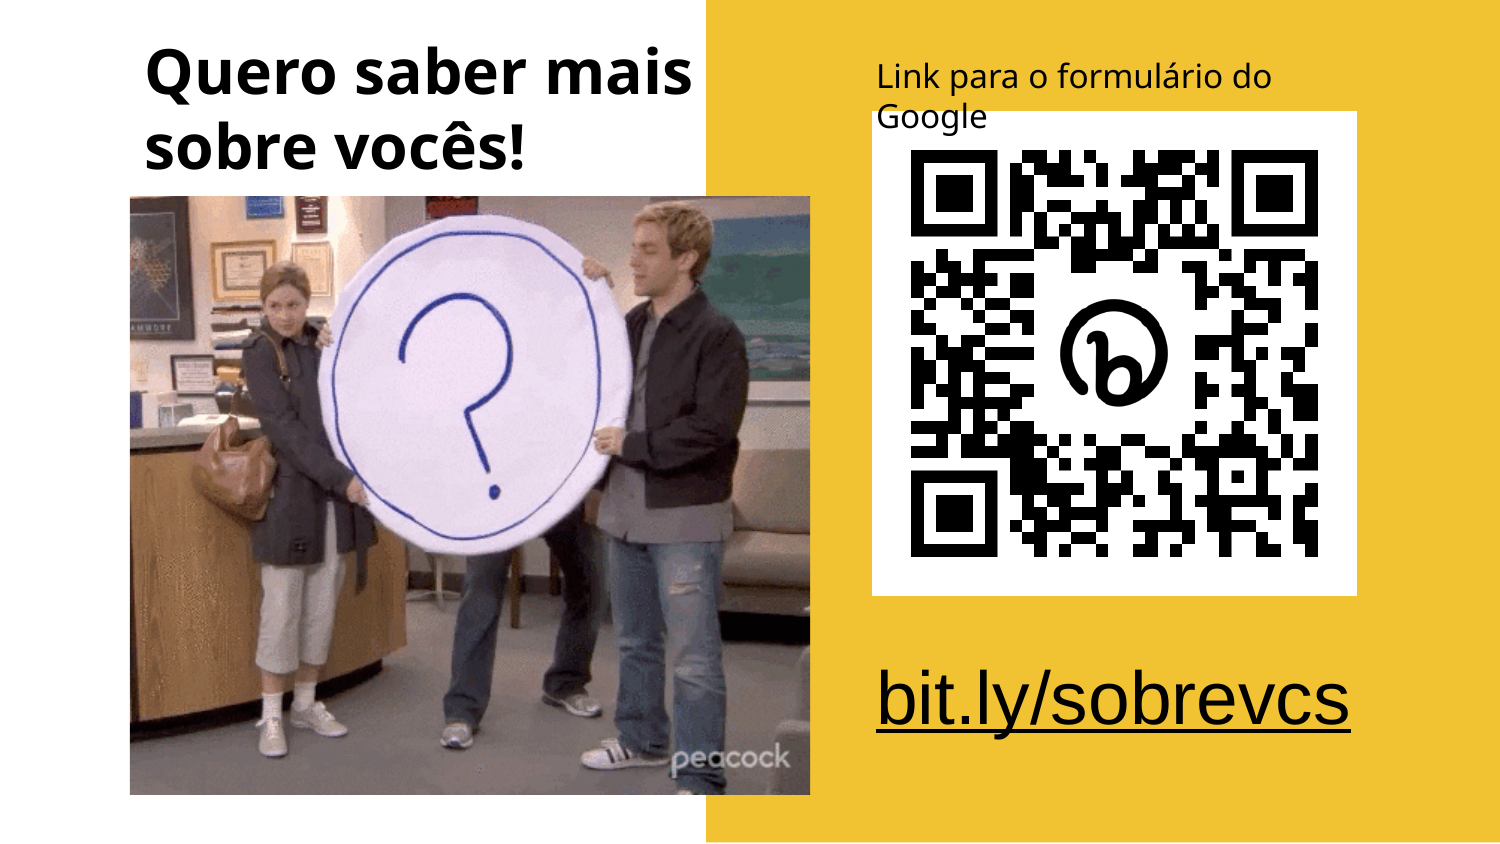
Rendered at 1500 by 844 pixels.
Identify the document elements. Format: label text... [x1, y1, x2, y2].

text_box [706, 0, 1500, 843]
picture [872, 111, 1357, 596]
text_box Link para o formulário do Google [861, 40, 1383, 151]
picture [129, 196, 811, 795]
title Quero saber mais sobre vocês! [129, 16, 773, 196]
text_box bit.ly/sobrevcs [861, 620, 1393, 755]
